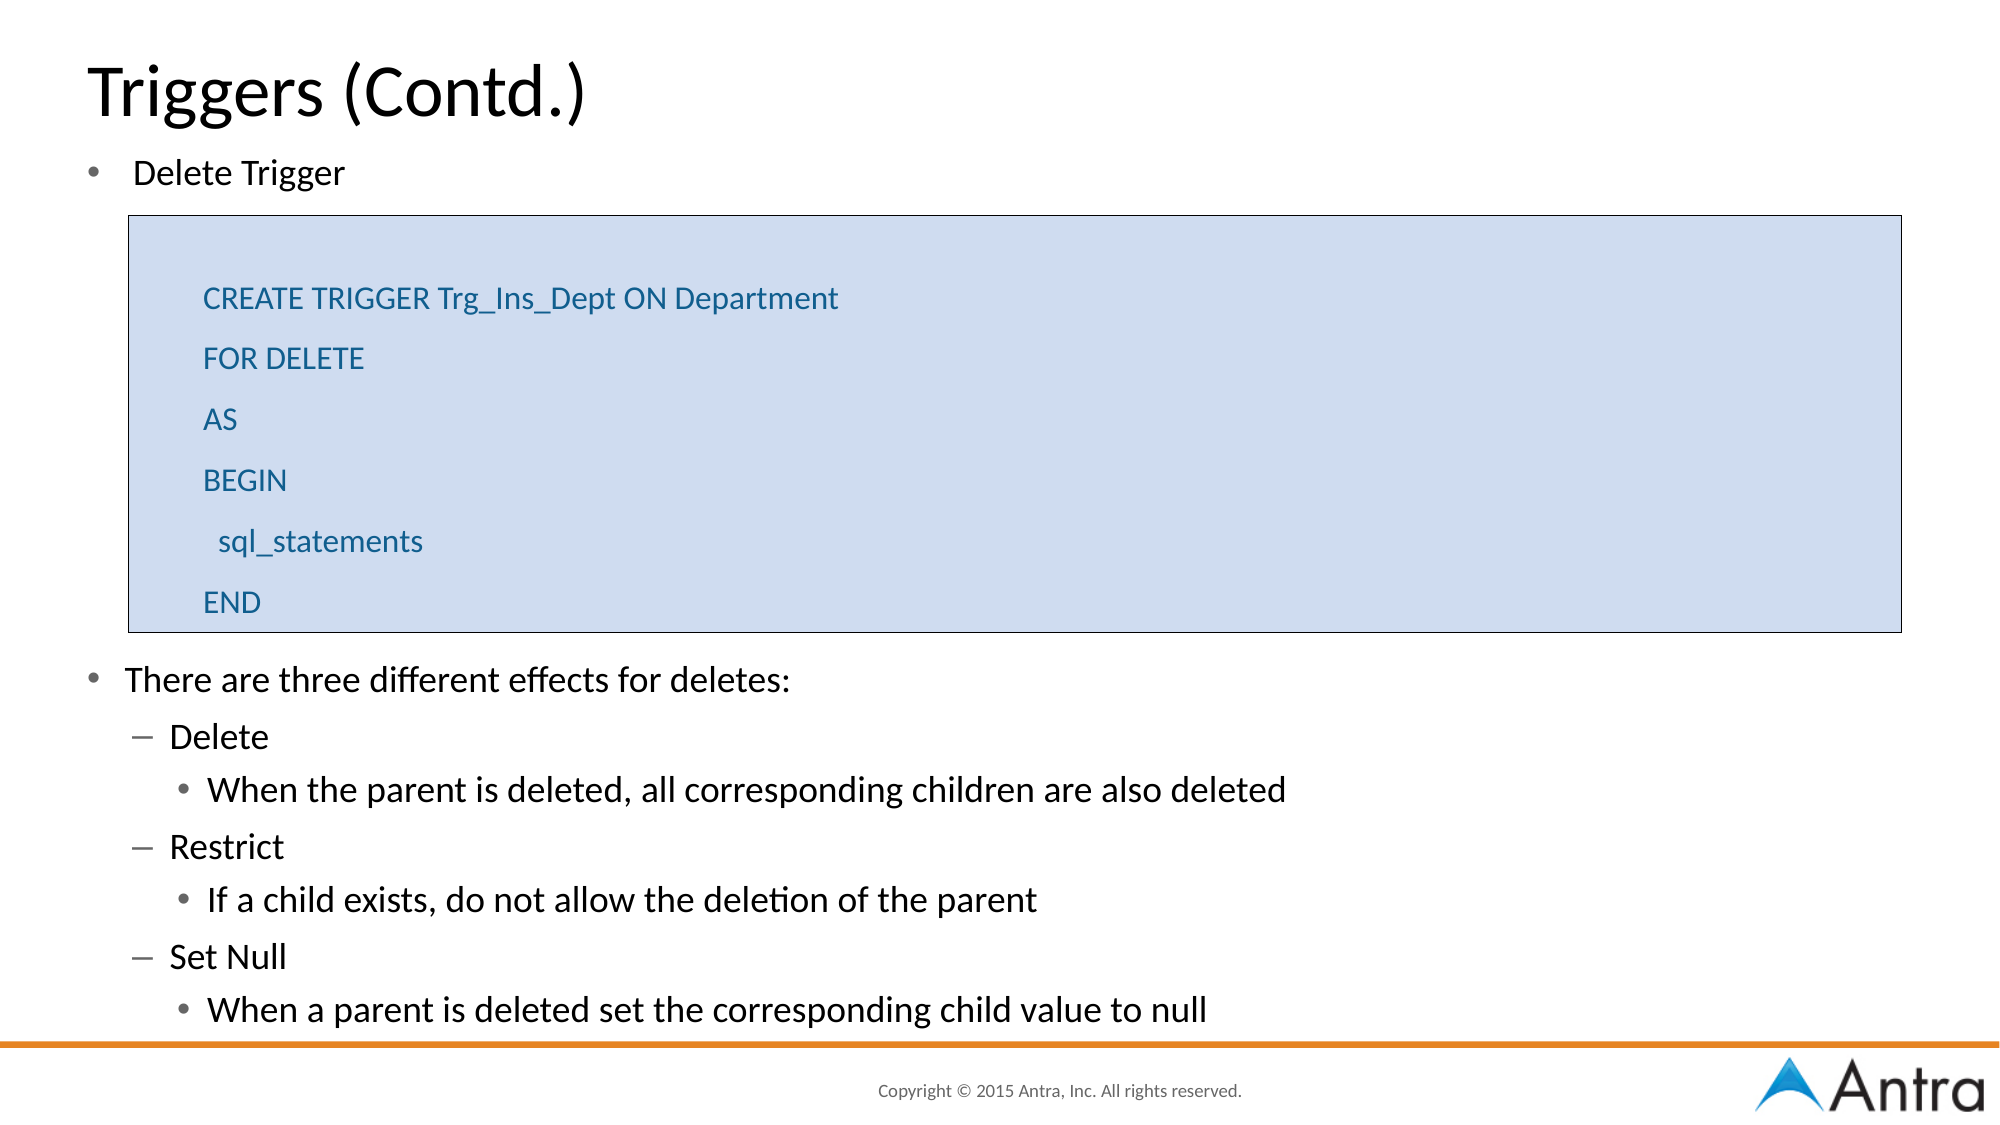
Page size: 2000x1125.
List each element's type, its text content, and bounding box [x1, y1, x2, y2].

picture [1744, 1048, 1994, 1122]
list Delete Trigger There are three different effects for deletes: Delete When the parent is deleted, all corresponding children are also deleted Restrict If a child exists, do not allow the deletion of the parent Set Null When a parent is deleted set the corresponding child value to null [87, 153, 1913, 1032]
text_box CREATE TRIGGER Trg_Ins_Dept ON Department FOR DELETE AS BEGIN sql_statements END [128, 215, 1902, 633]
title Triggers (Contd.) [87, 37, 1913, 132]
